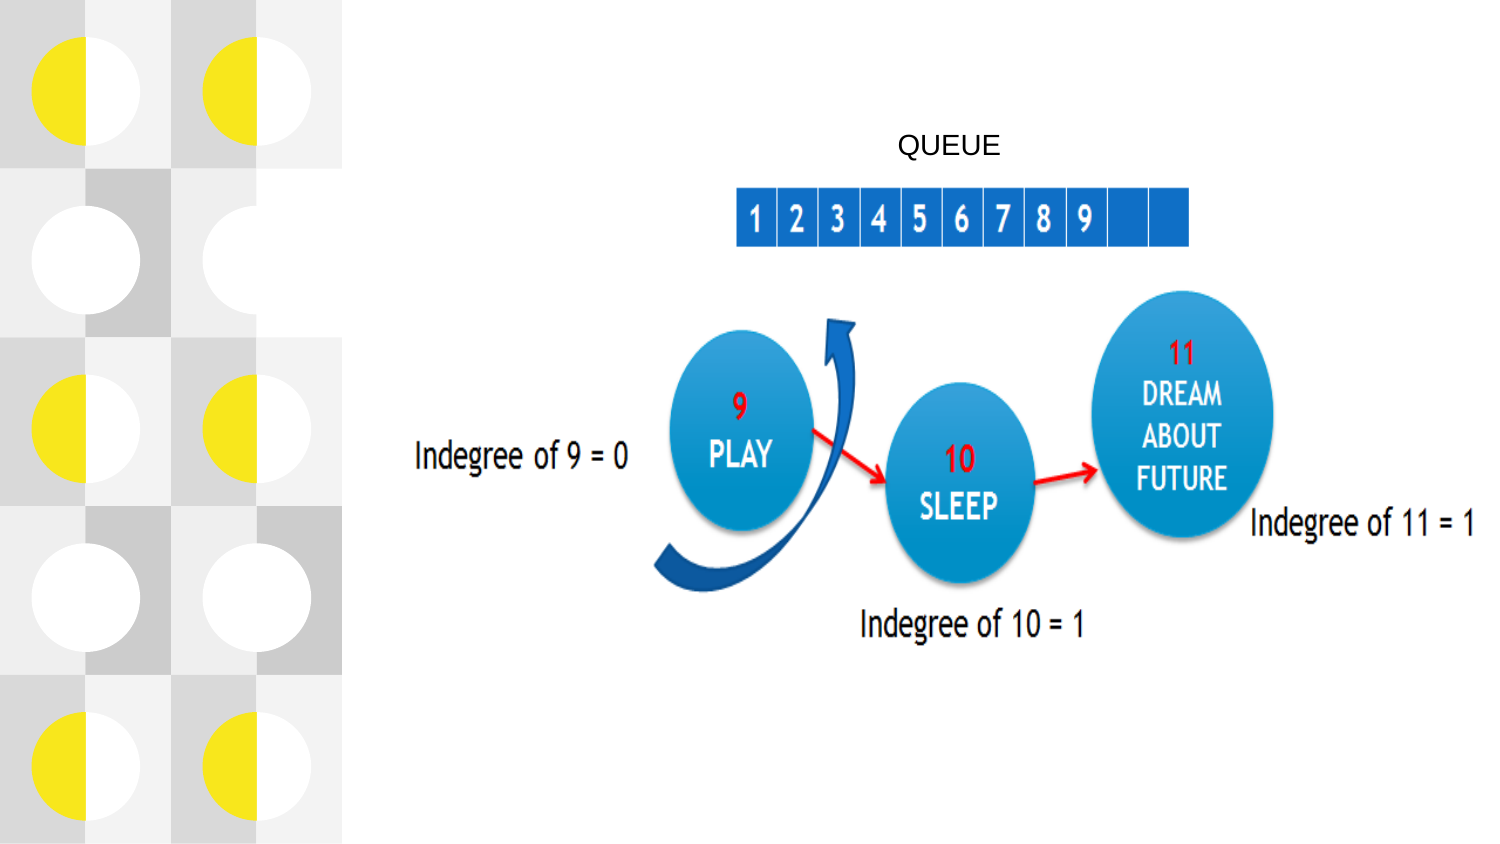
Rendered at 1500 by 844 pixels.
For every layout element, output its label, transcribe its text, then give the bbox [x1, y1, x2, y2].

picture [378, 167, 1496, 657]
text_box QUEUE [882, 110, 1045, 152]
